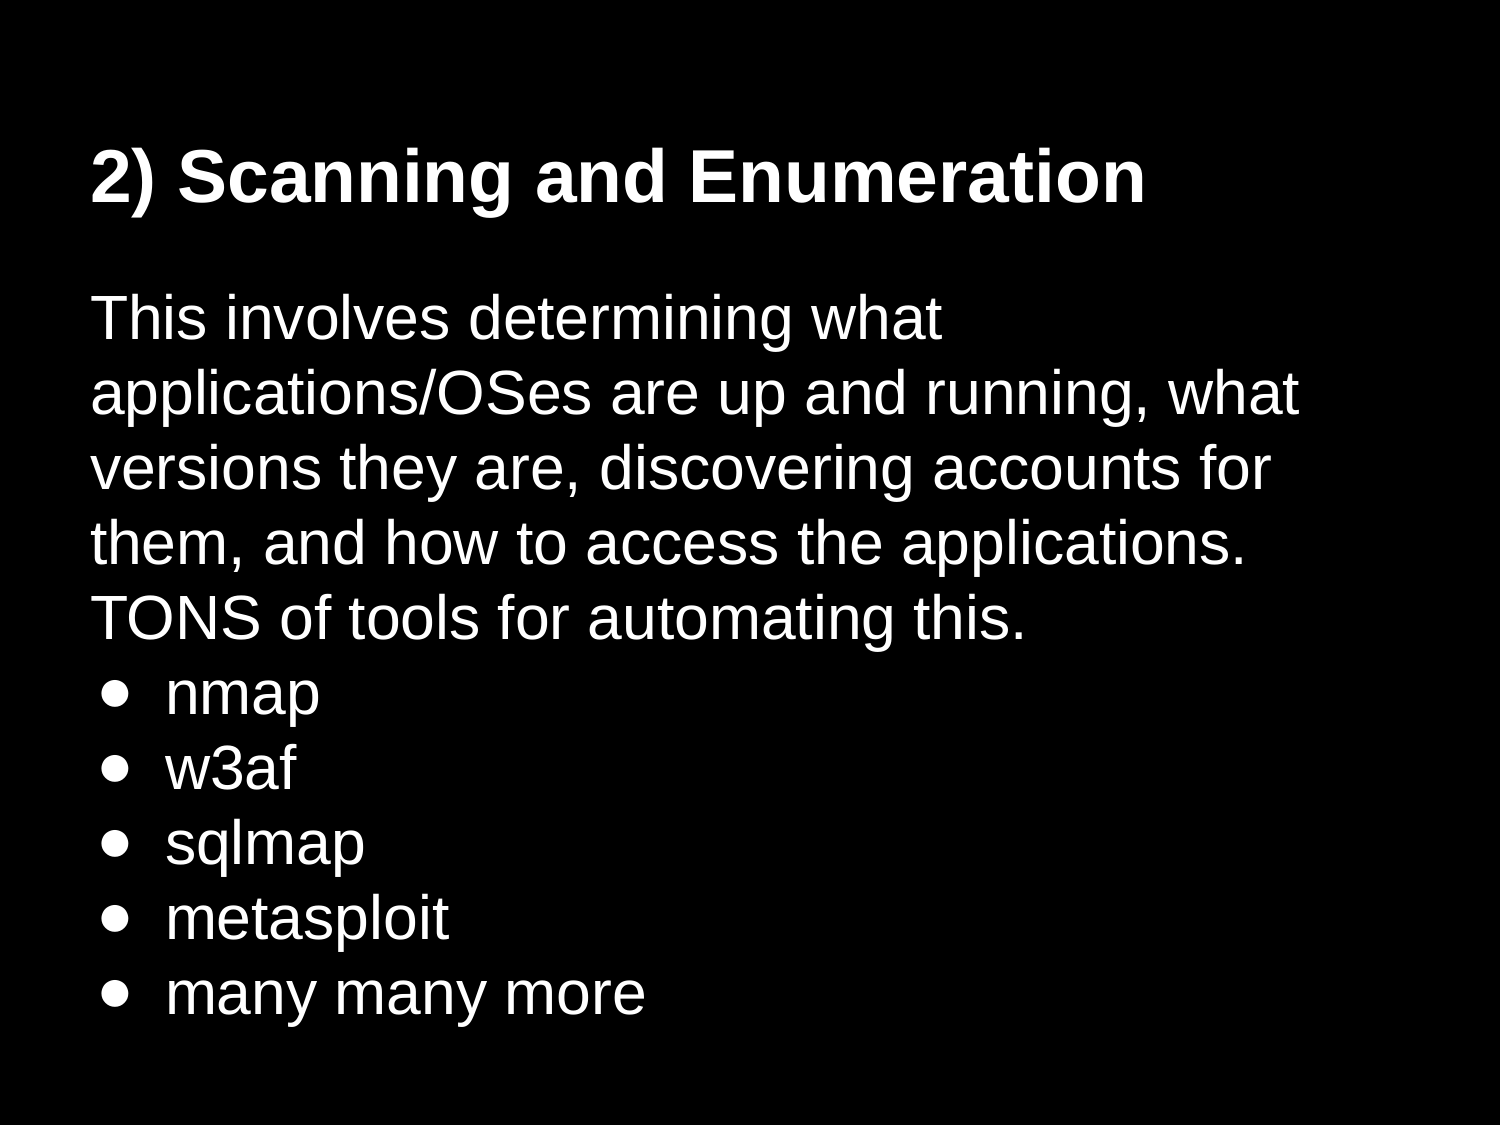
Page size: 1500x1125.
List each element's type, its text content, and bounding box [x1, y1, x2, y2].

list This involves determining what applications/OSes are up and running, what versions they are, discovering accounts for them, and how to access the applications. TONS of tools for automating this. nmap w3af sqlmap metasploit many many more [75, 262, 1425, 1078]
title 2) Scanning and Enumeration [75, 45, 1425, 233]
